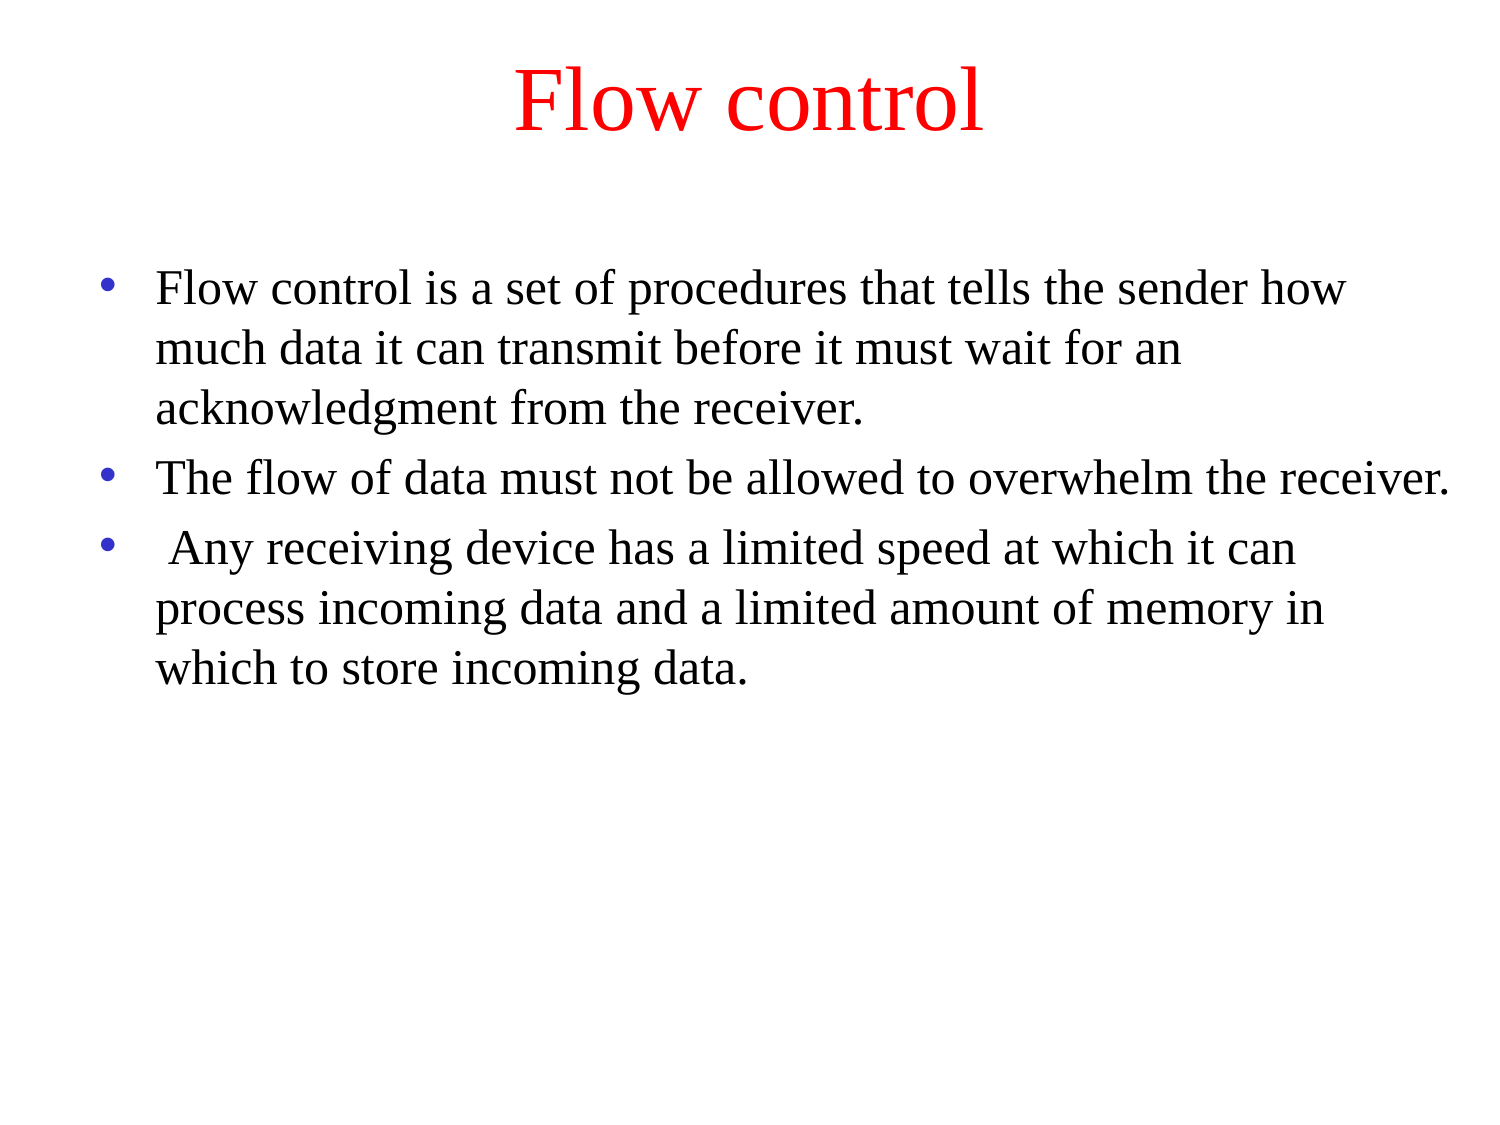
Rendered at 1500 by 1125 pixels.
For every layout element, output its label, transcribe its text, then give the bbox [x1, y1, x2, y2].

list Flow control is a set of procedures that tells the sender how much data it can transmit before it must wait for an acknowledgment from the receiver. The flow of data must not be allowed to overwhelm the receiver. Any receiving device has a limited speed at which it can process incoming data and a limited amount of memory in which to store incoming data. [83, 246, 1472, 1026]
title Flow control [0, 0, 1500, 188]
